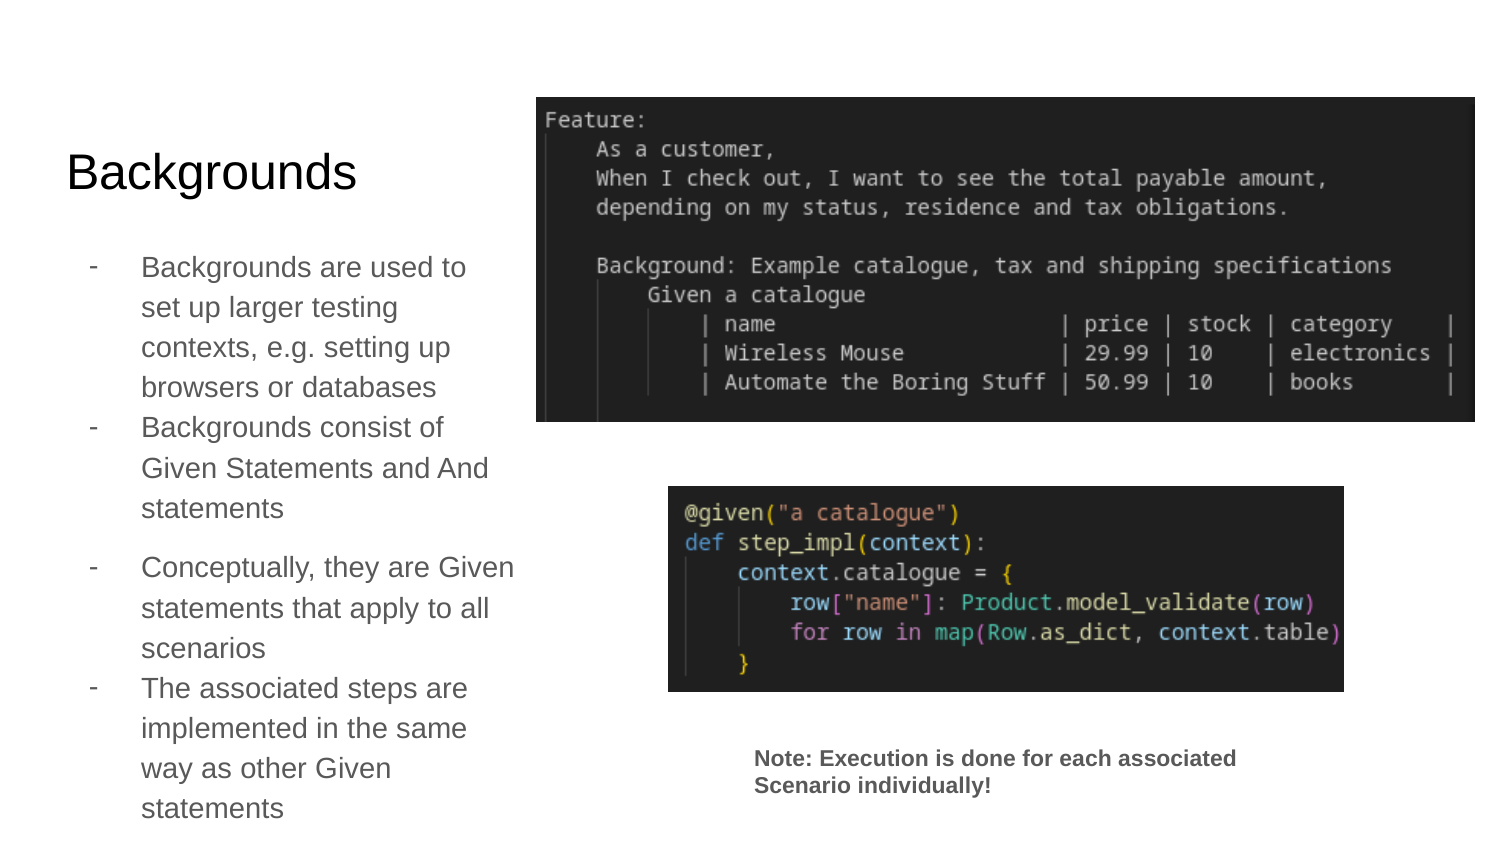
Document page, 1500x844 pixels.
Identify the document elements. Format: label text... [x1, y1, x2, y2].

text_box Note: Execution is done for each associated Scenario individually! [739, 728, 1273, 784]
text_box Conceptually, they are Given statements that apply to all scenarios The associated steps are implemented in the same way as other Given statements [51, 528, 544, 840]
title Backgrounds [51, 91, 512, 216]
picture [668, 486, 1344, 692]
picture [536, 97, 1476, 423]
list Backgrounds are used to set up larger testing contexts, e.g. setting up browsers or databases Backgrounds consist of Given Statements and And statements [51, 227, 512, 528]
